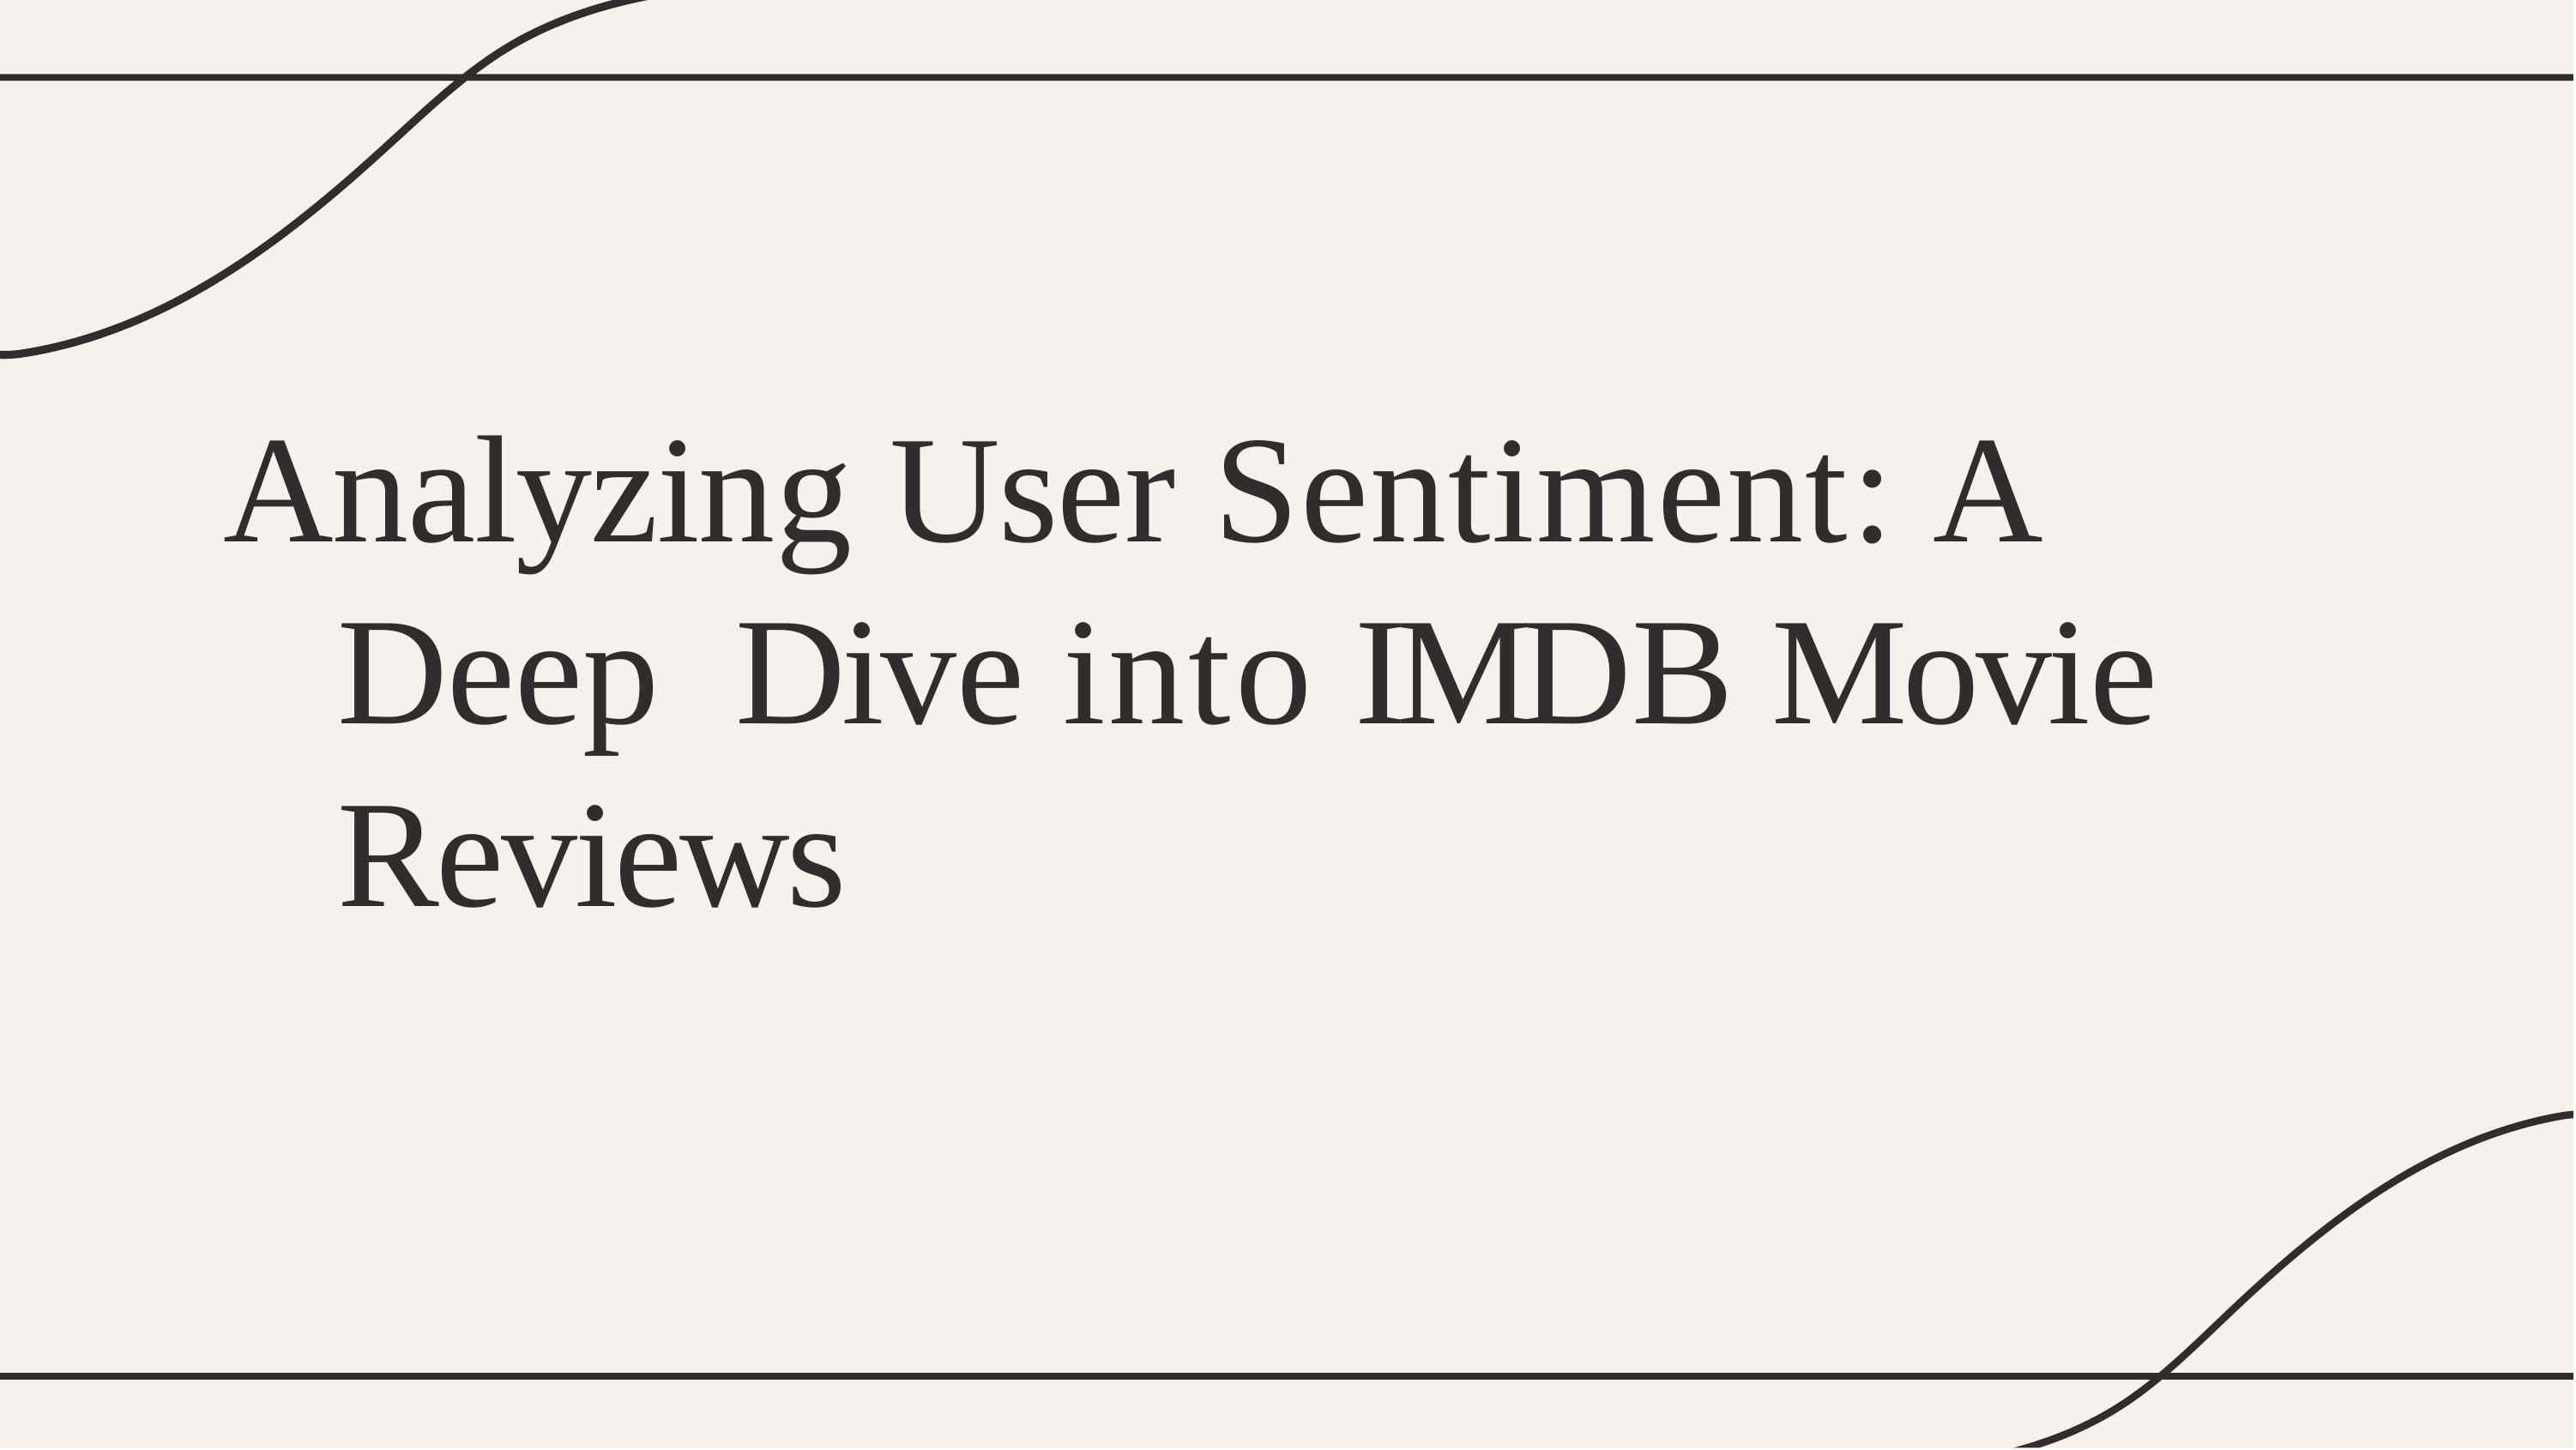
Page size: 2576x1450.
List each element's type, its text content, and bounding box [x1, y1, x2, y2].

text_box [0, 1110, 2573, 1448]
title Analyzing User Sentiment: A Deep Dive into IMDB Movie Reviews [221, 384, 2350, 938]
text_box [0, 0, 2573, 359]
